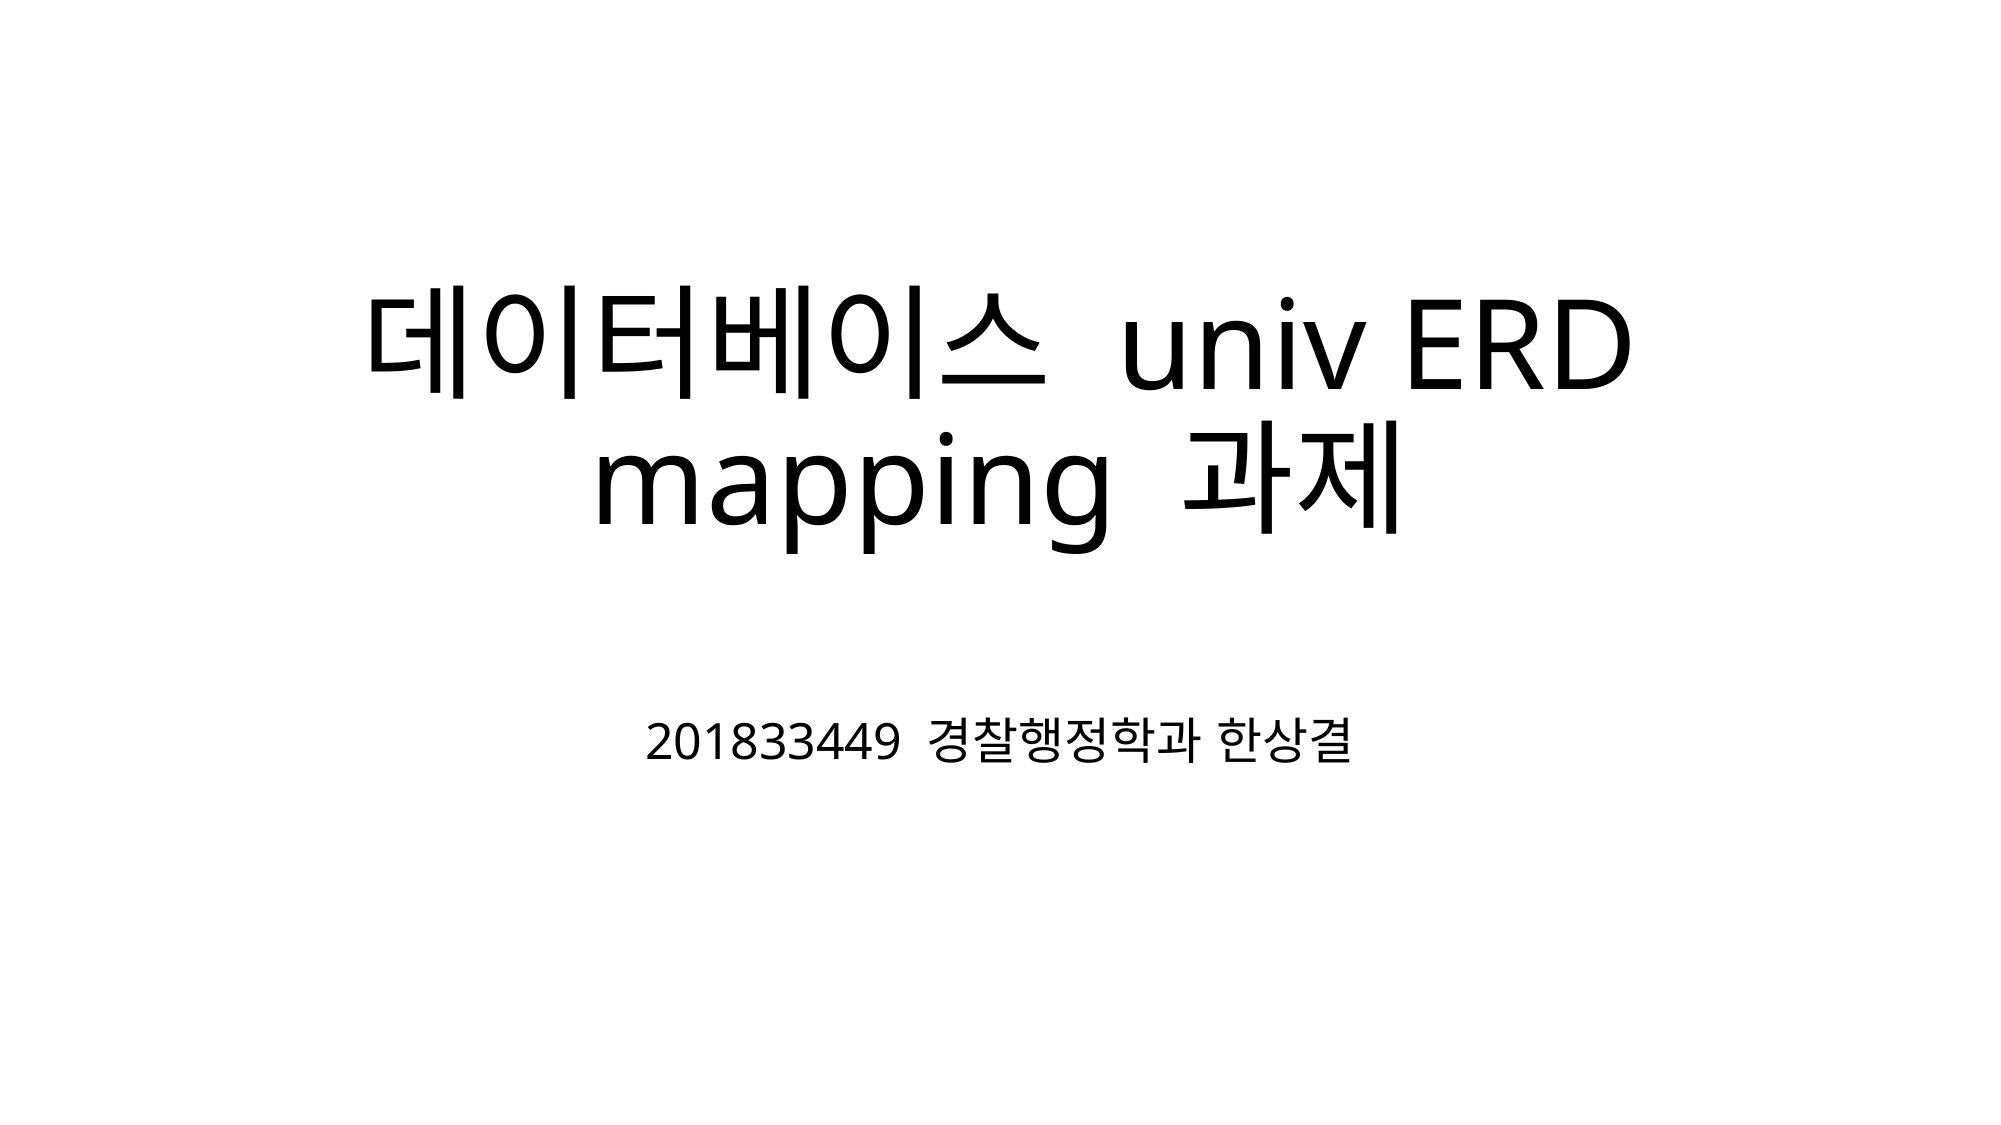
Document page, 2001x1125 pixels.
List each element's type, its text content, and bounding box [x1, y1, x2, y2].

title 데이터베이스 univ ERD mapping 과제 [249, 272, 1750, 560]
subtitle 201833449 경찰행정학과 한상결 [249, 708, 1750, 981]
